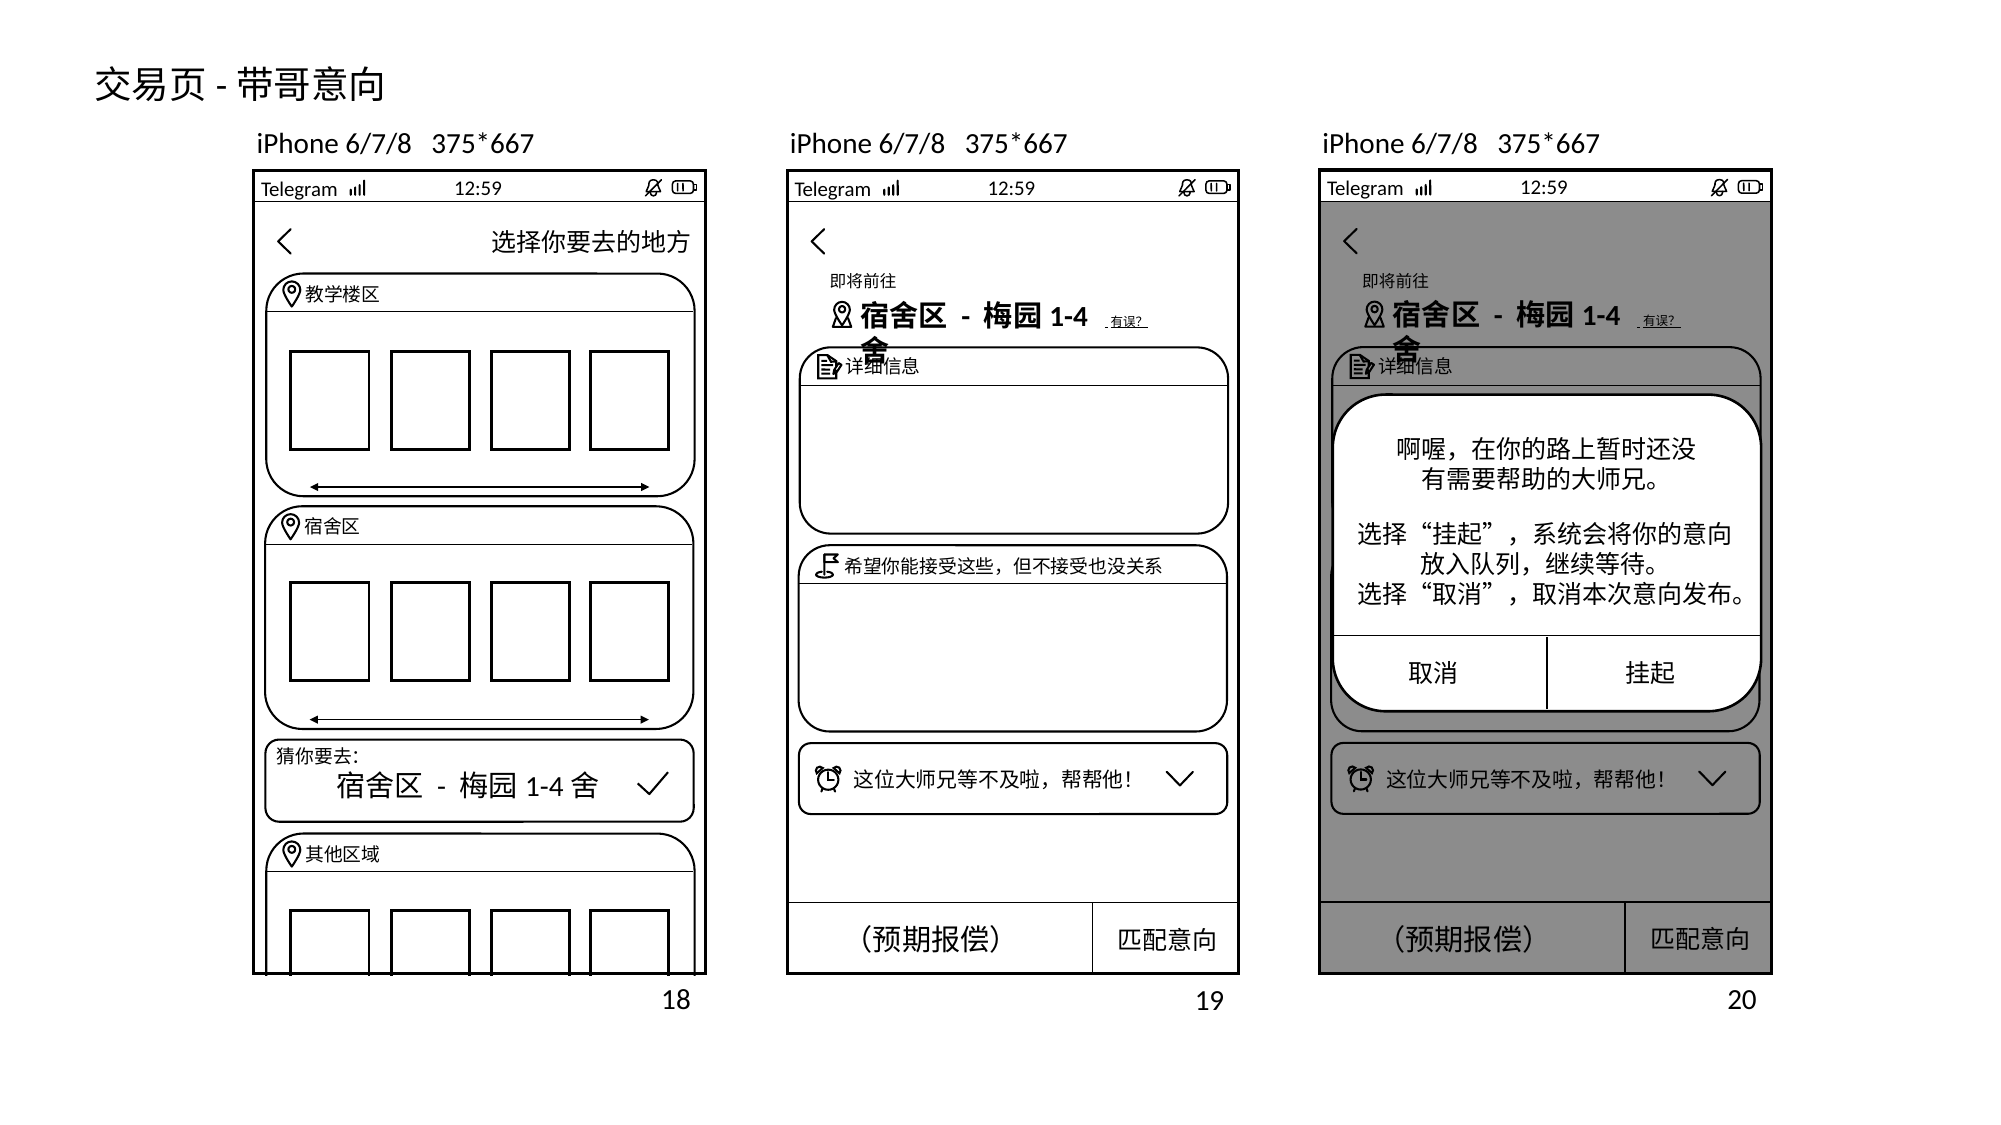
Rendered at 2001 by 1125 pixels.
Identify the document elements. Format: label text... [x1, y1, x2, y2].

text_box 交易页-带哥意向 [79, 53, 566, 113]
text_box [775, 117, 1259, 1024]
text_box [241, 117, 707, 1100]
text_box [1307, 117, 1791, 1024]
